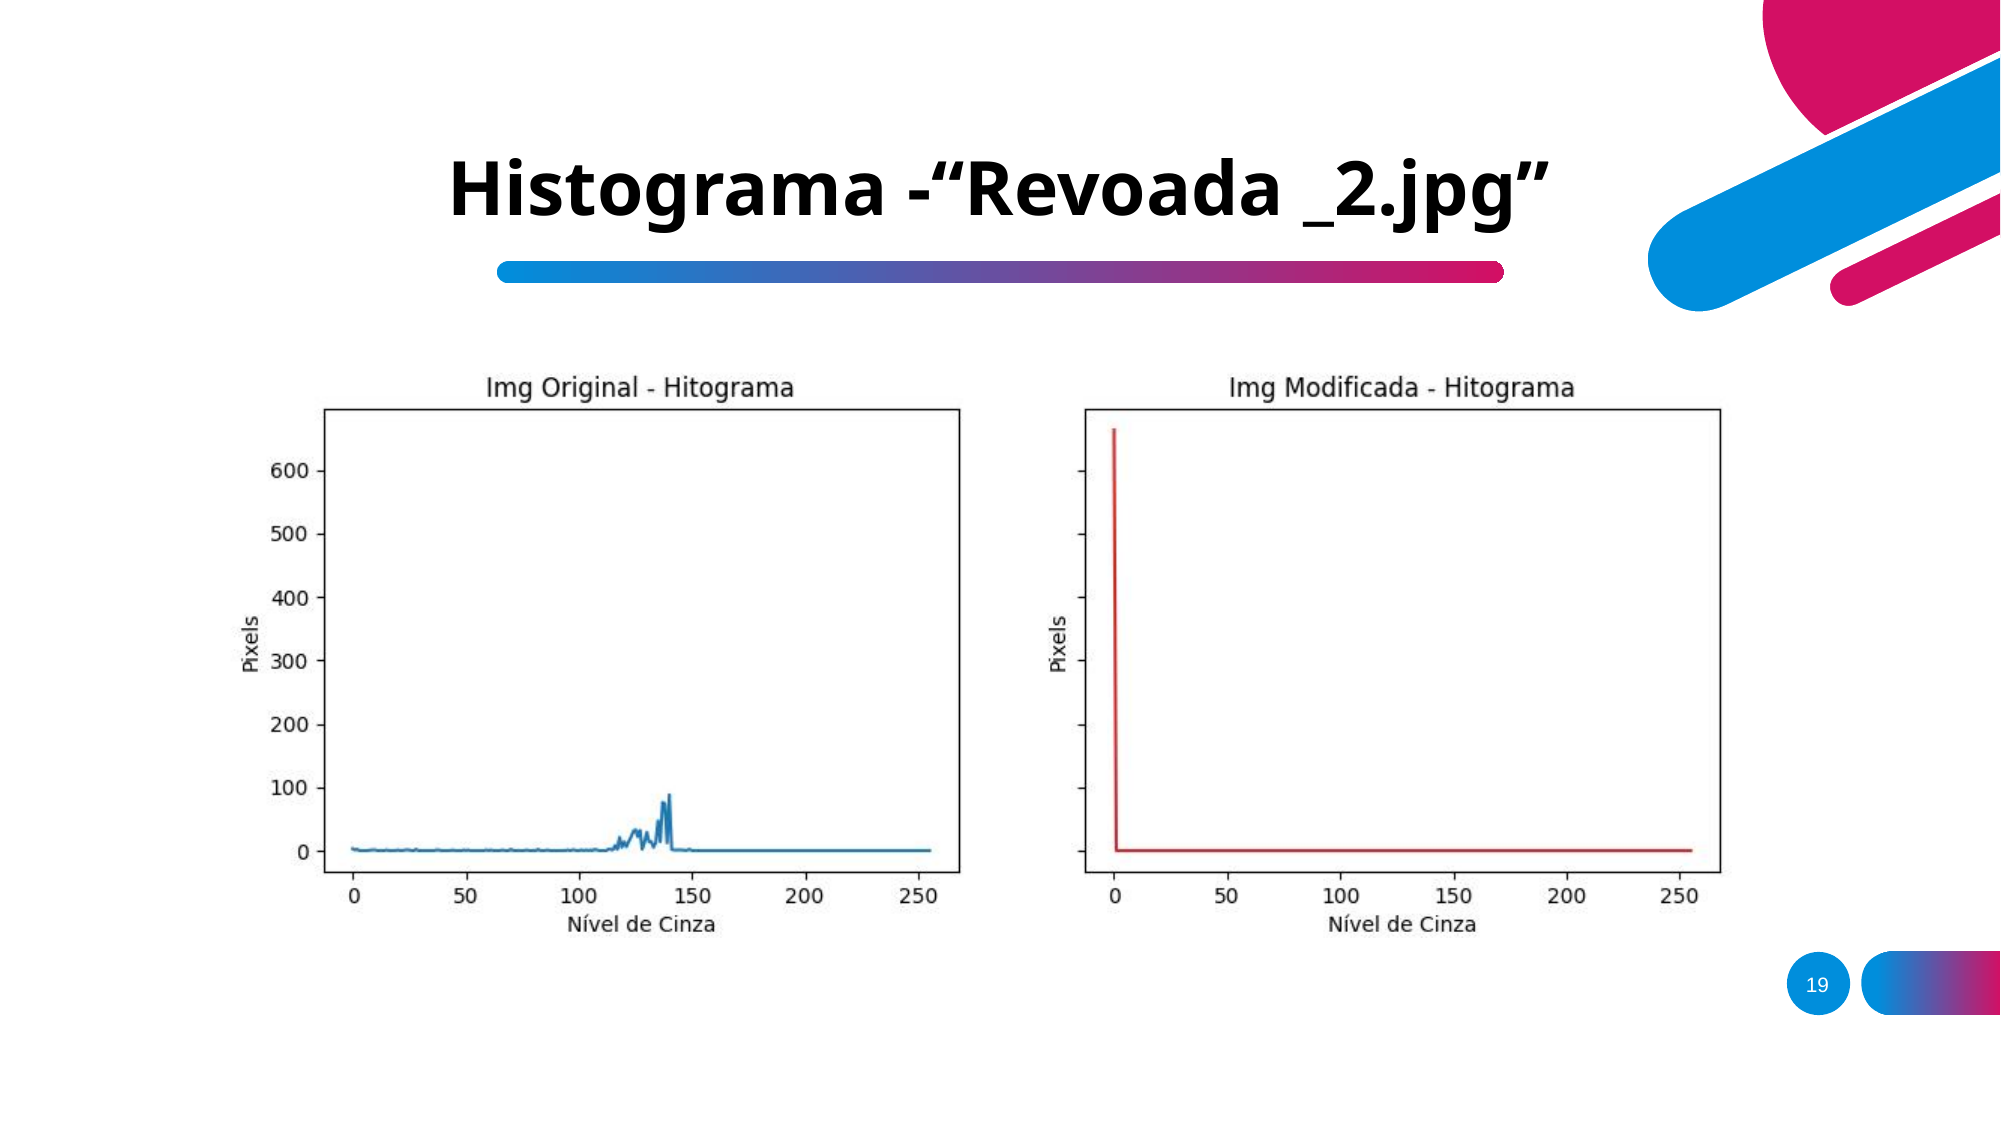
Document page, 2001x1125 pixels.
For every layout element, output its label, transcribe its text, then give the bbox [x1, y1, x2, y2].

slide_number 19 [1772, 954, 1863, 1015]
picture [99, 337, 1900, 938]
title Histograma -“Revoada _2.jpg” [136, 128, 1862, 240]
